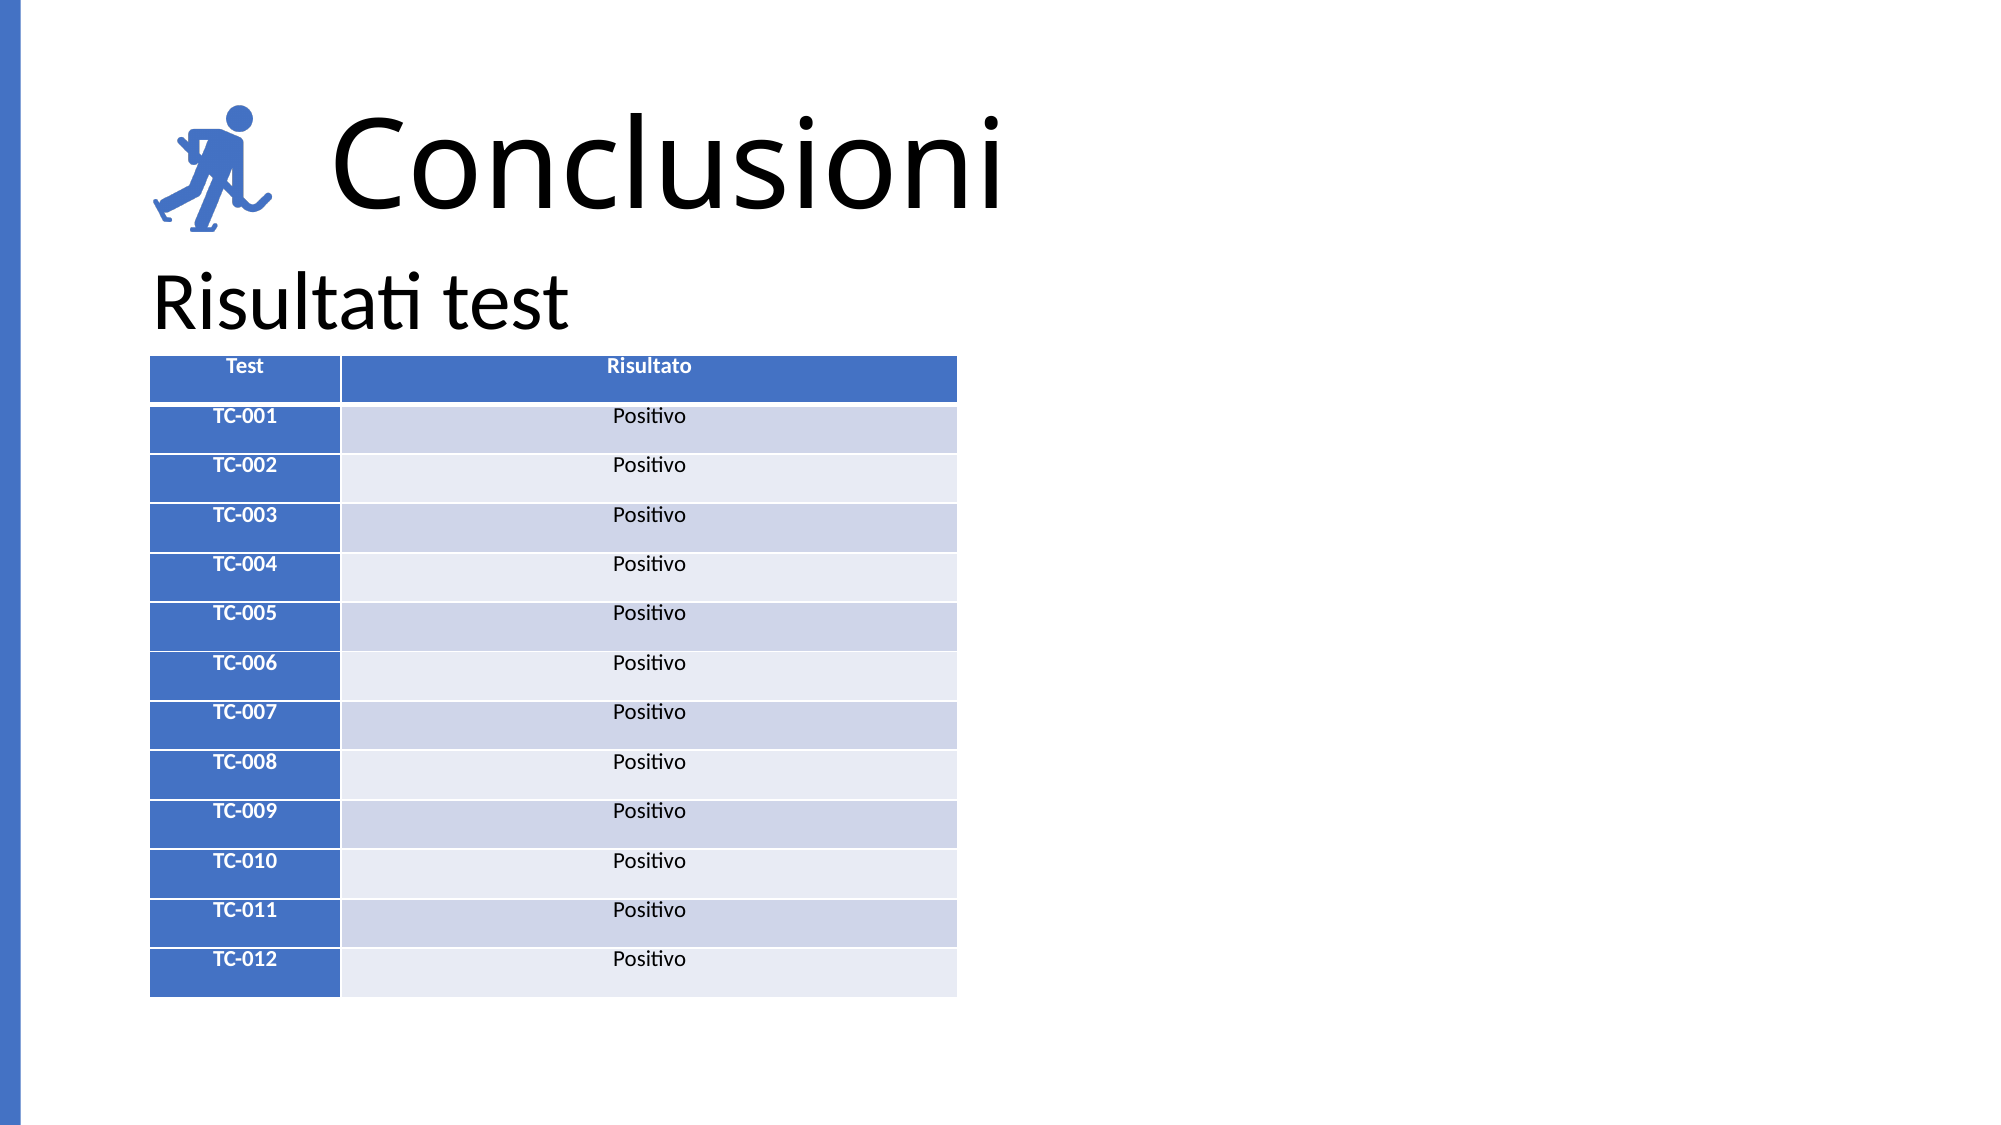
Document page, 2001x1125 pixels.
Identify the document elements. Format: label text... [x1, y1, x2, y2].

table_cell Positivo [342, 900, 957, 947]
table_cell Positivo [342, 751, 957, 799]
table_cell Positivo [342, 702, 957, 749]
table_cell TC-003 [150, 504, 340, 552]
table_cell TC-012 [150, 949, 340, 997]
table_cell Positivo [342, 652, 957, 700]
table_cell TC-007 [150, 702, 340, 749]
table_header Risultato [342, 356, 957, 402]
title Conclusioni [313, 59, 1863, 278]
table_cell Positivo [342, 504, 957, 552]
table_cell TC-011 [150, 900, 340, 947]
table_cell TC-002 [150, 455, 340, 502]
table_cell Positivo [342, 850, 957, 898]
table_cell TC-010 [150, 850, 340, 898]
table_cell TC-006 [150, 652, 340, 700]
table_cell Positivo [342, 603, 957, 651]
table_cell Positivo [342, 407, 957, 453]
table_header Test [150, 356, 340, 402]
table_cell Positivo [342, 949, 957, 997]
text_box [0, 0, 21, 1125]
table_cell Positivo [342, 554, 957, 601]
picture [137, 93, 288, 244]
text_box Risultati test [137, 238, 1687, 354]
table_cell TC-005 [150, 603, 340, 651]
table_cell Positivo [342, 801, 957, 848]
table_cell TC-008 [150, 751, 340, 799]
table_cell Positivo [342, 455, 957, 502]
table_cell TC-004 [150, 554, 340, 601]
table_cell TC-009 [150, 801, 340, 848]
table_cell TC-001 [150, 407, 340, 453]
